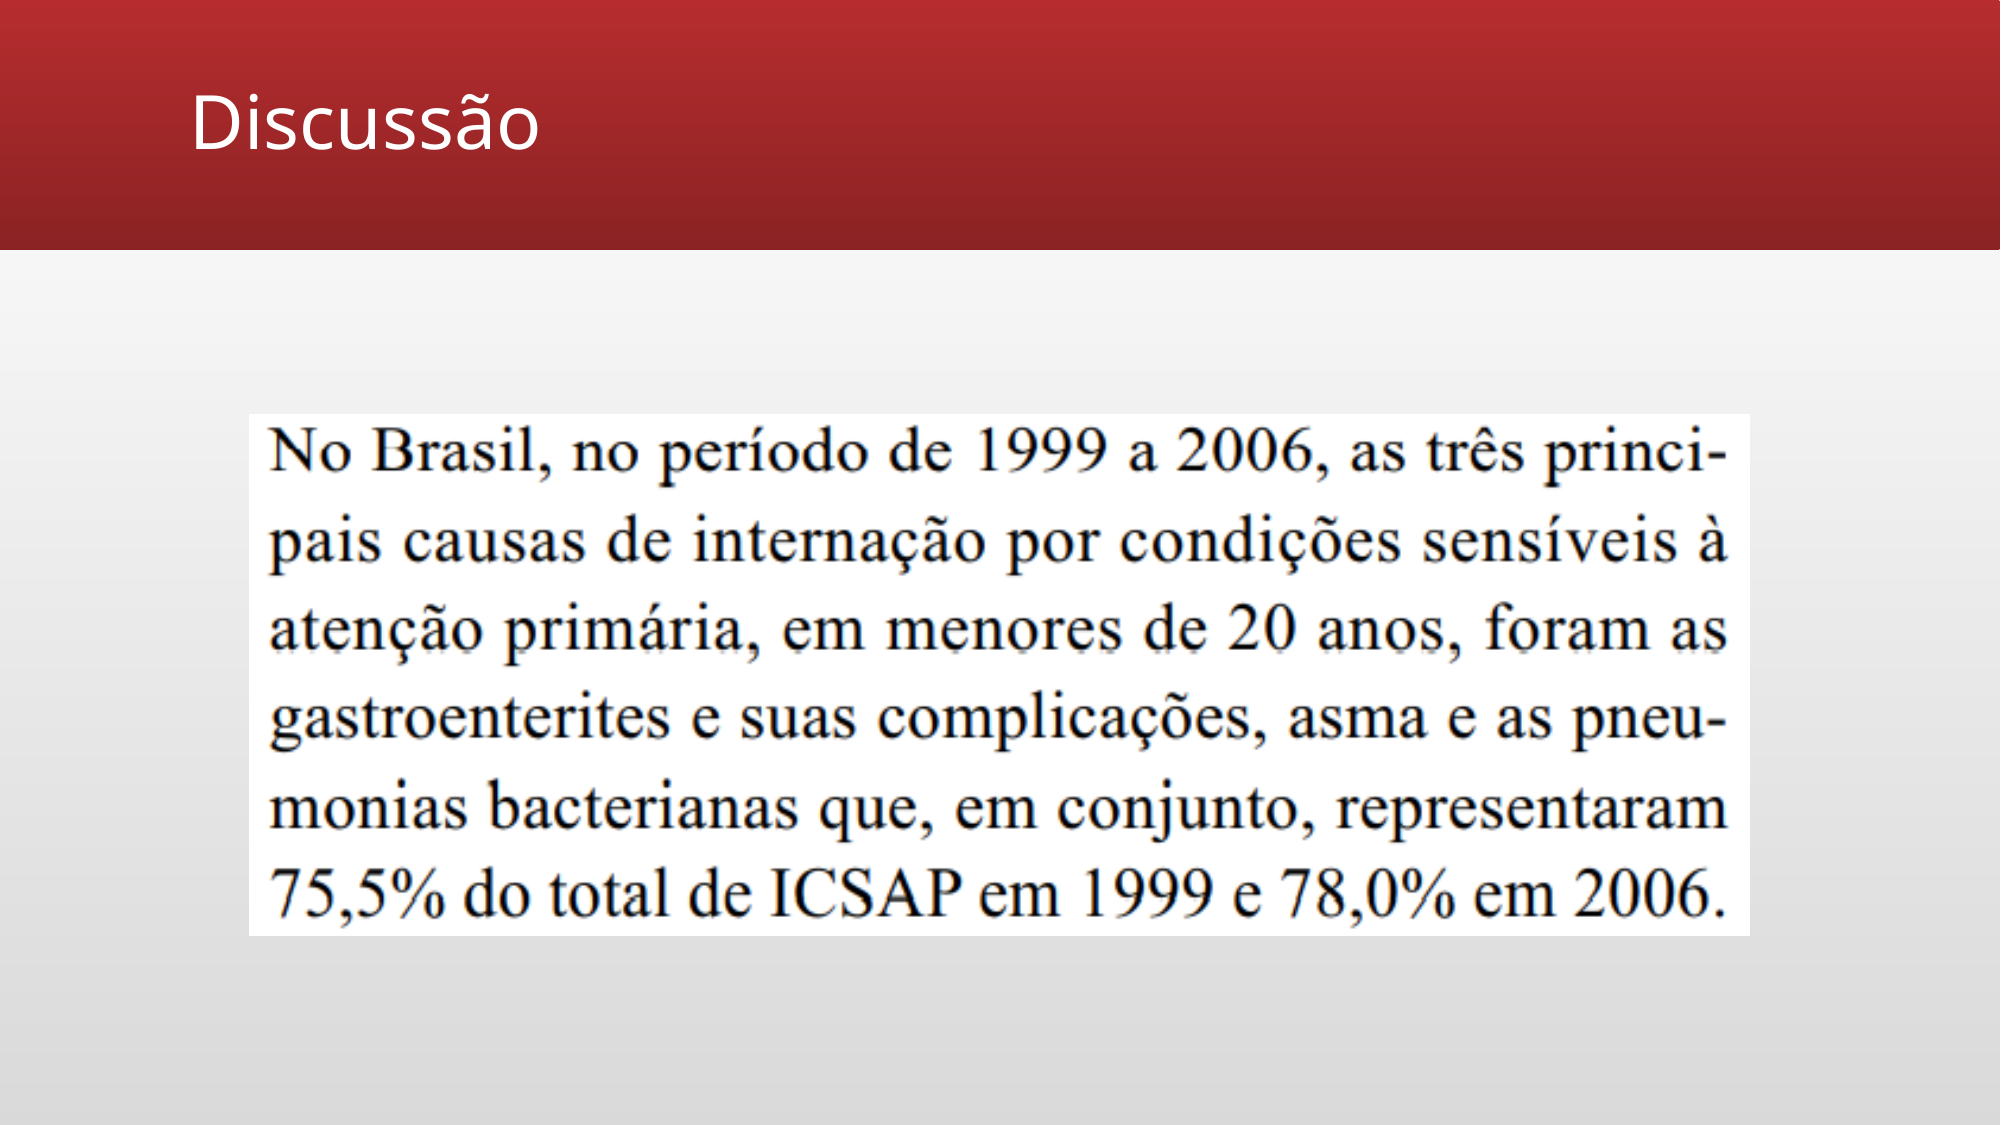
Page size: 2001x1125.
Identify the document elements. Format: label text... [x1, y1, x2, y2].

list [249, 414, 1750, 936]
title Discussão [174, 16, 1825, 234]
